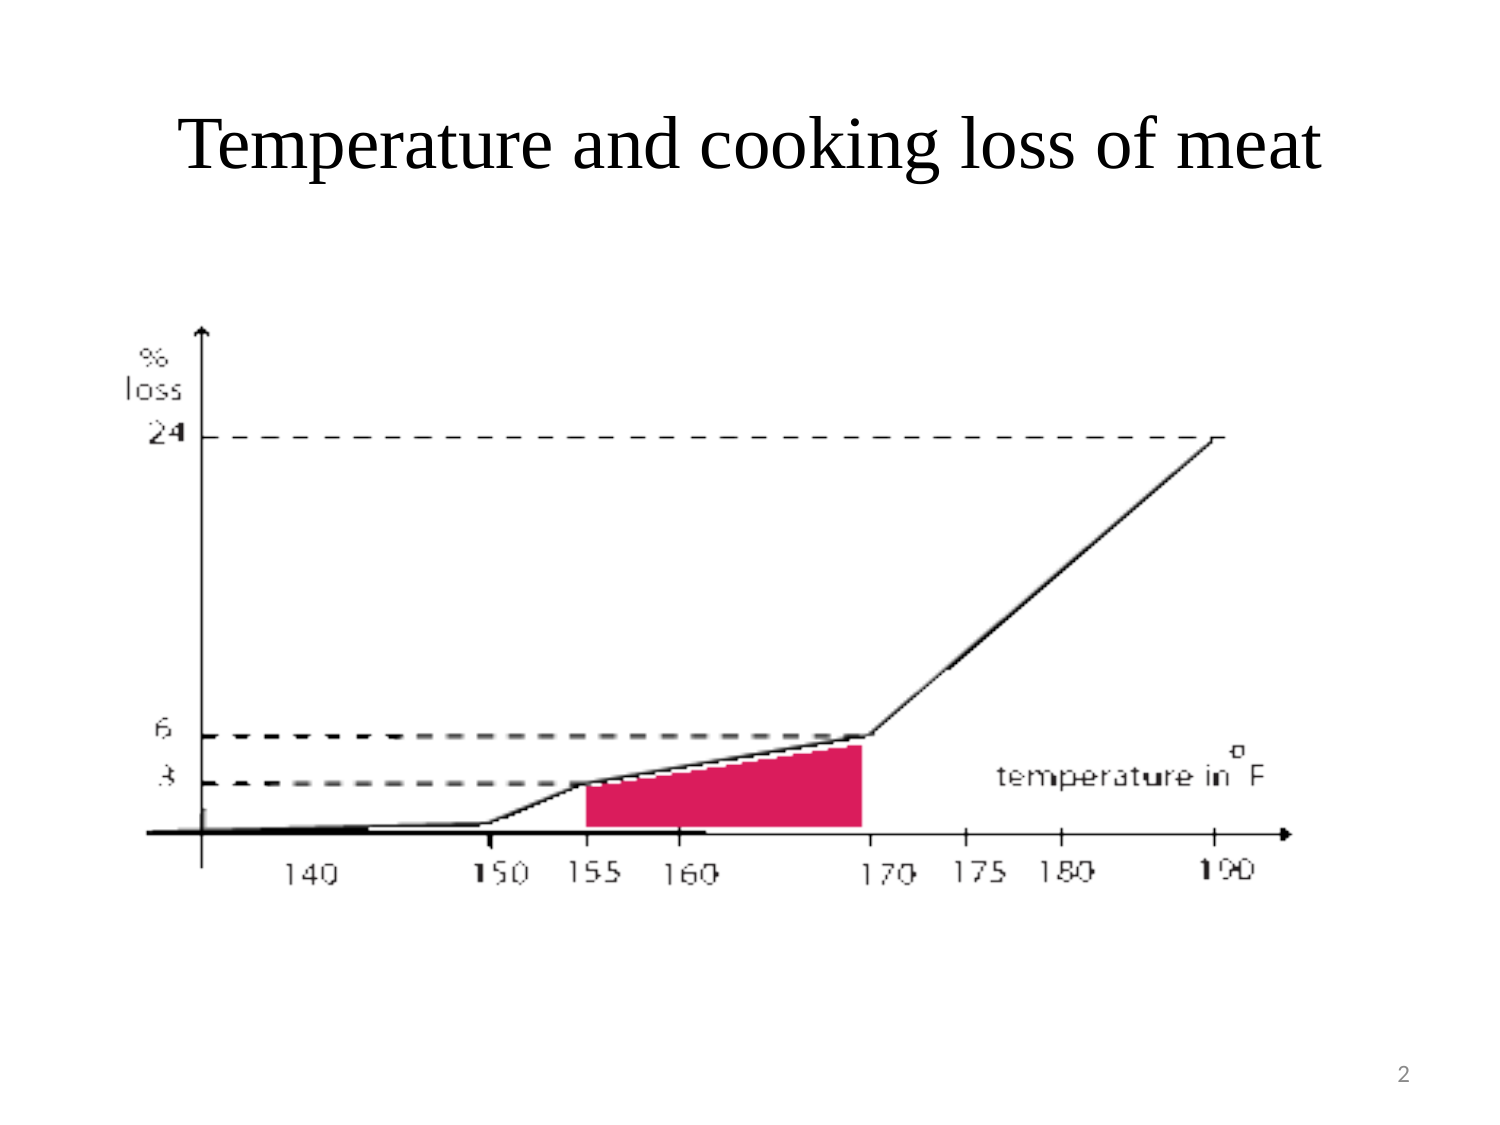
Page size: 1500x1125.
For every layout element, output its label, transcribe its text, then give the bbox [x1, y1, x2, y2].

title Temperature and cooking loss of meat [75, 45, 1425, 233]
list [112, 324, 1301, 901]
slide_number 2 [1074, 1042, 1425, 1103]
